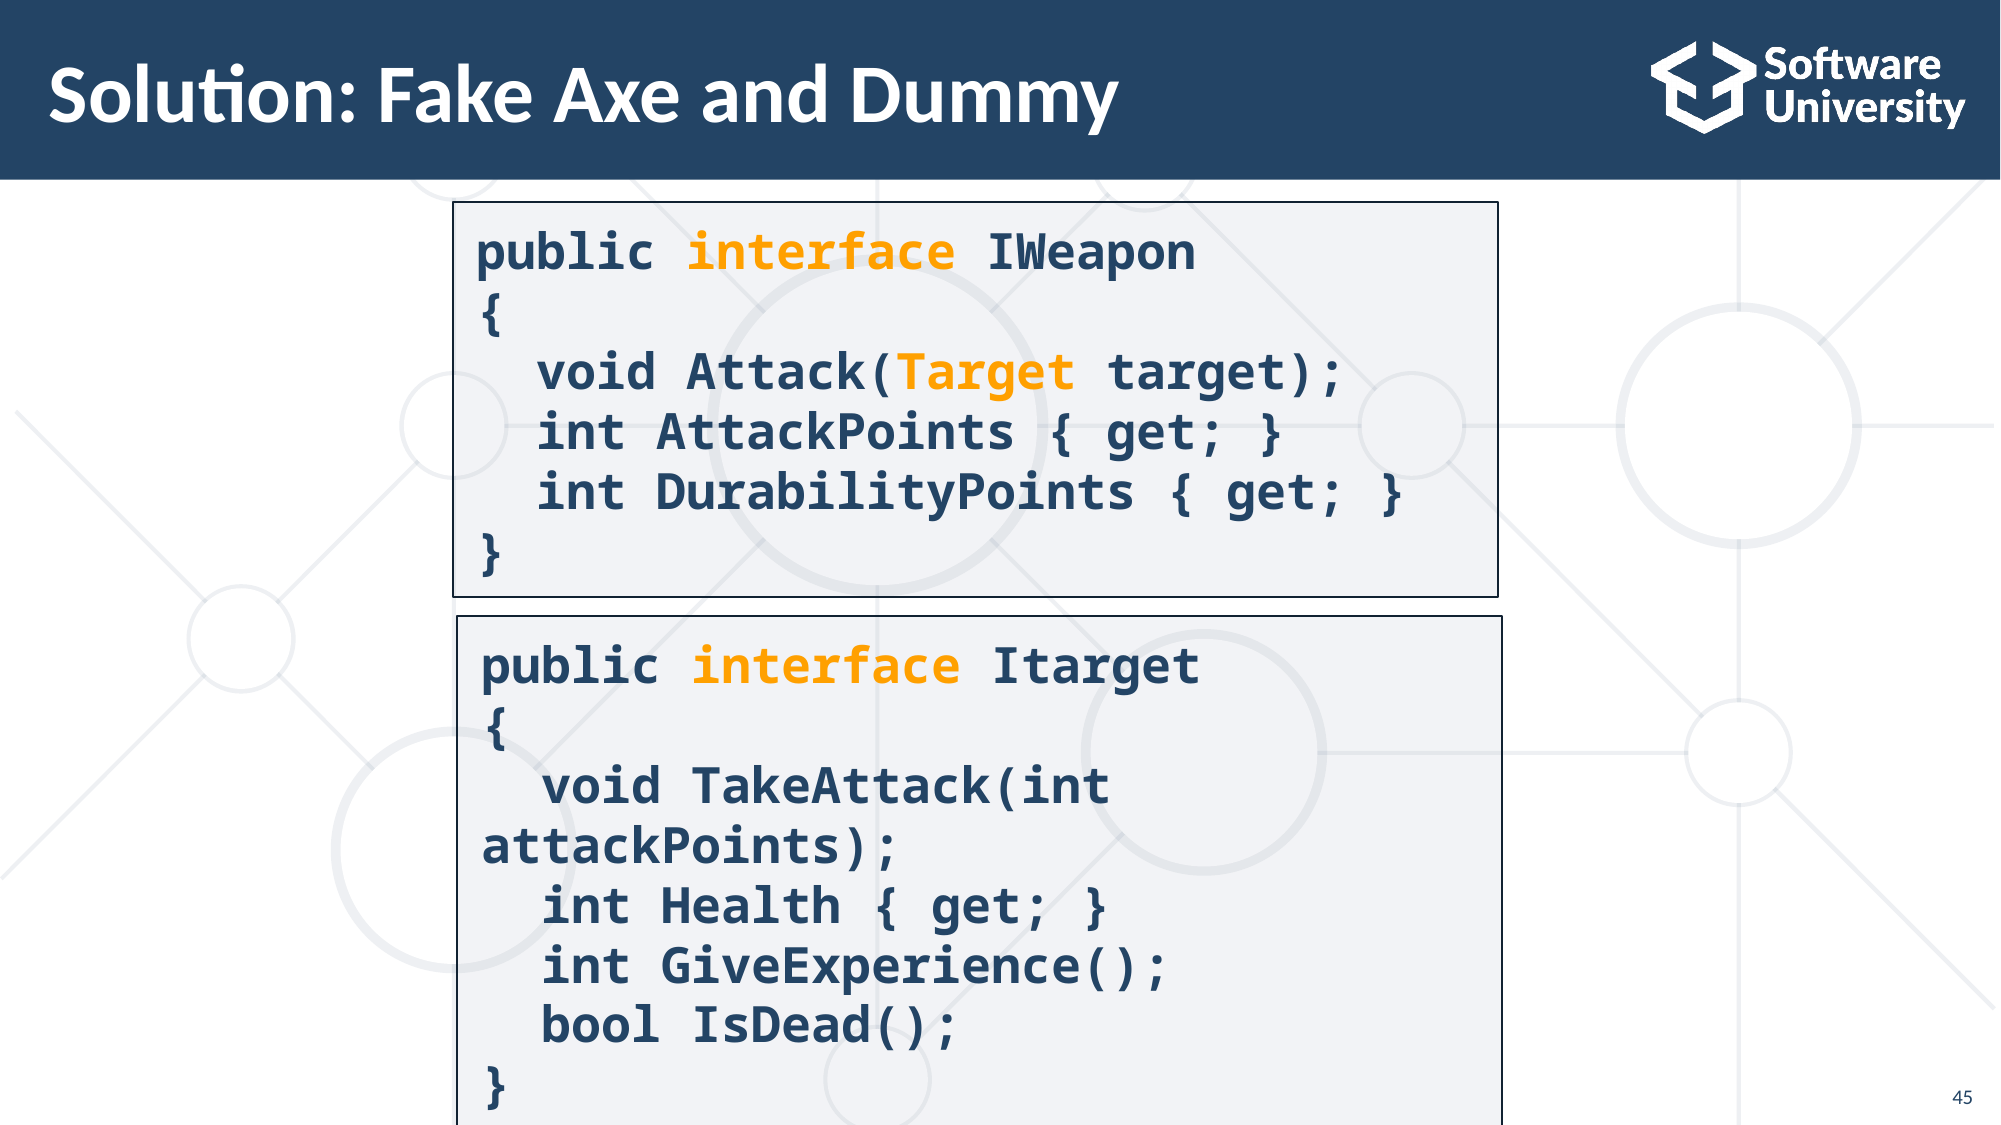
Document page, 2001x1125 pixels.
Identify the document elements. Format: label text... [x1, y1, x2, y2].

text_box public interface Itarget { void TakeAttack(int attackPoints); int Health { get; } int GiveExperience(); bool IsDead(); } [457, 616, 1502, 1125]
text_box public interface IWeapon { void Attack(Target target); int AttackPoints { get; } int DurabilityPoints { get; } } [453, 202, 1498, 597]
slide_number 45 [1927, 1067, 1989, 1117]
title Solution: Fake Axe and Dummy [31, 16, 1625, 162]
picture [1651, 41, 1966, 134]
